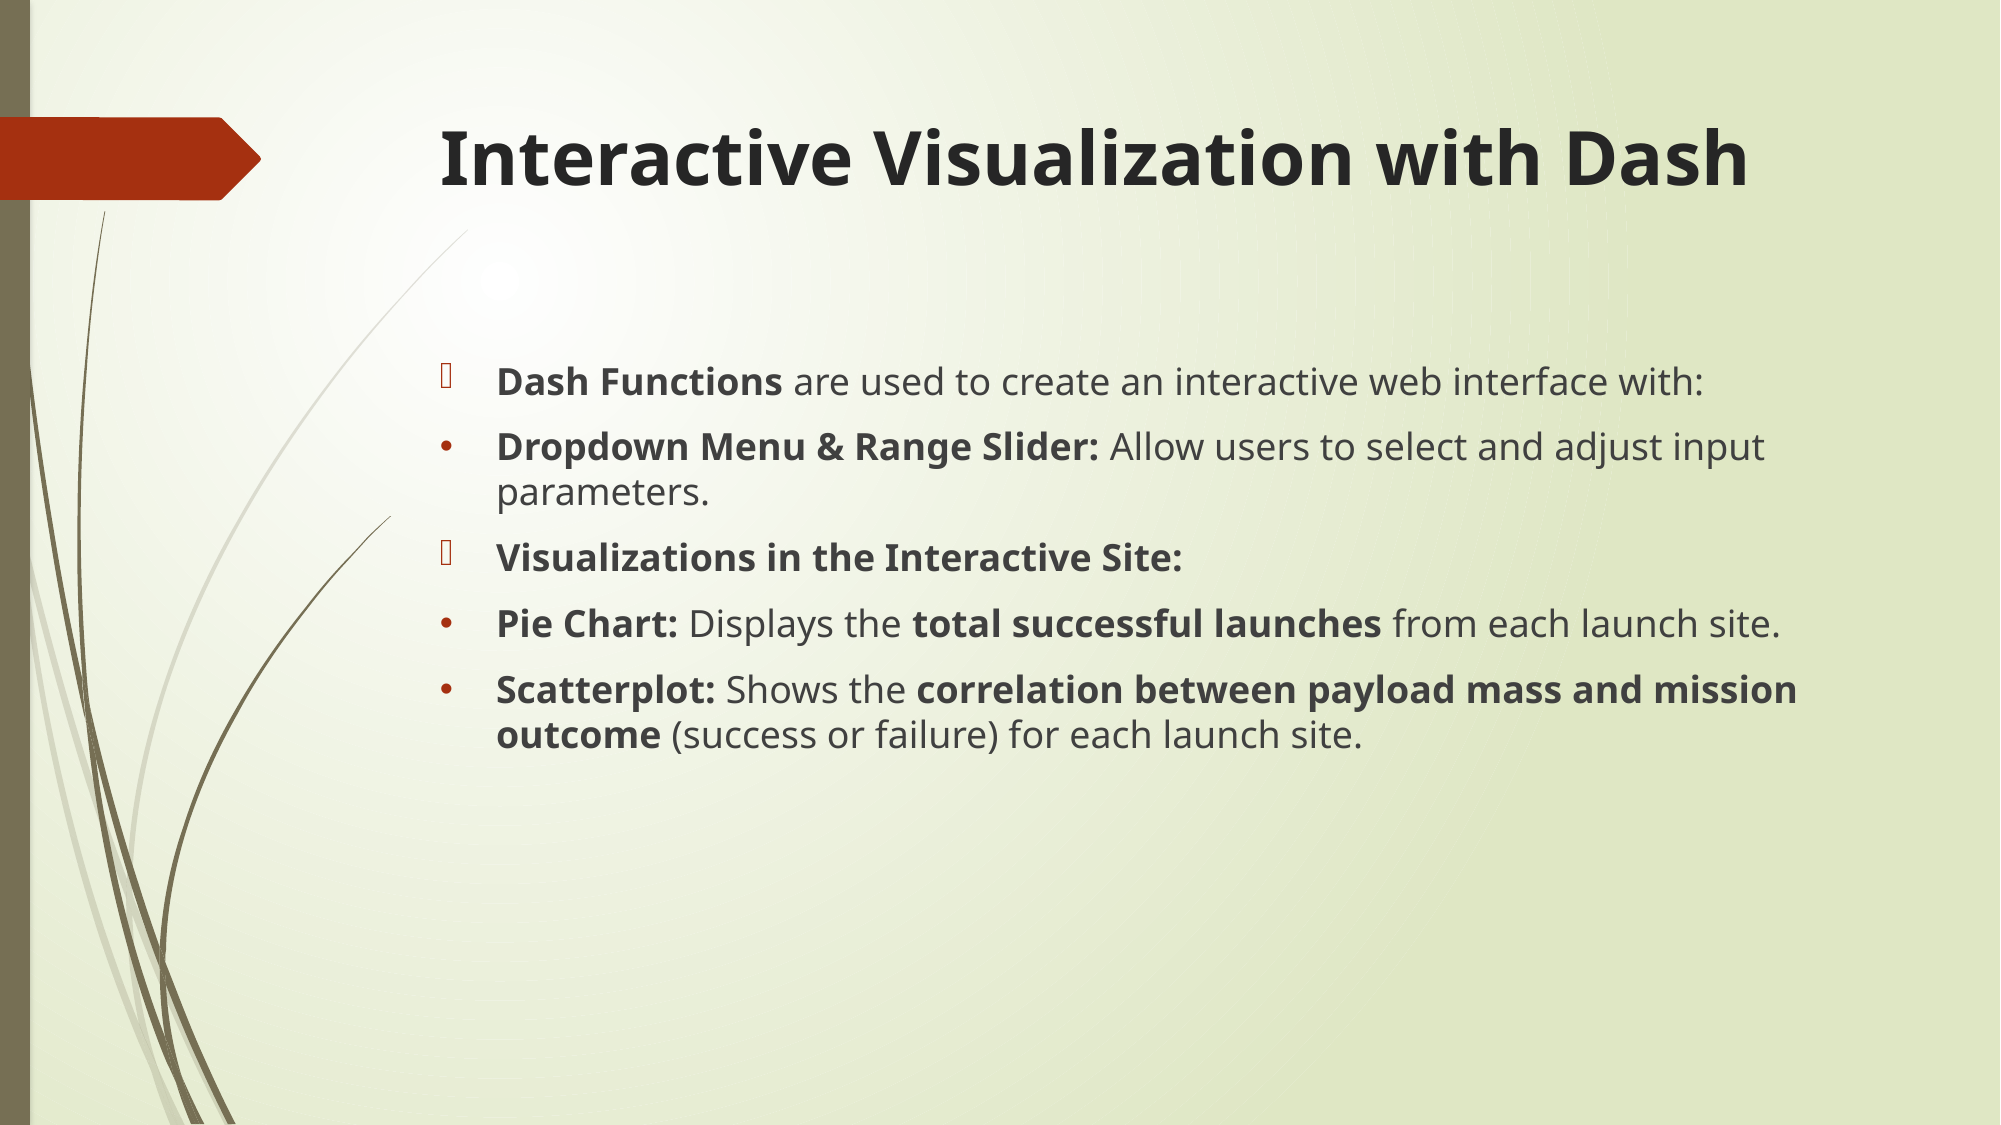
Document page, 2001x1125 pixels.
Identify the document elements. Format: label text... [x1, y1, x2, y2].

list Dash Functions are used to create an interactive web interface with: Dropdown Menu & Range Slider: Allow users to select and adjust input parameters. Visualizations in the Interactive Site: Pie Chart: Displays the total successful launches from each launch site. Scatterplot: Shows the correlation between payload mass and mission outcome (success or failure) for each launch site. [424, 350, 1888, 970]
title Interactive Visualization with Dash [425, 102, 1888, 313]
